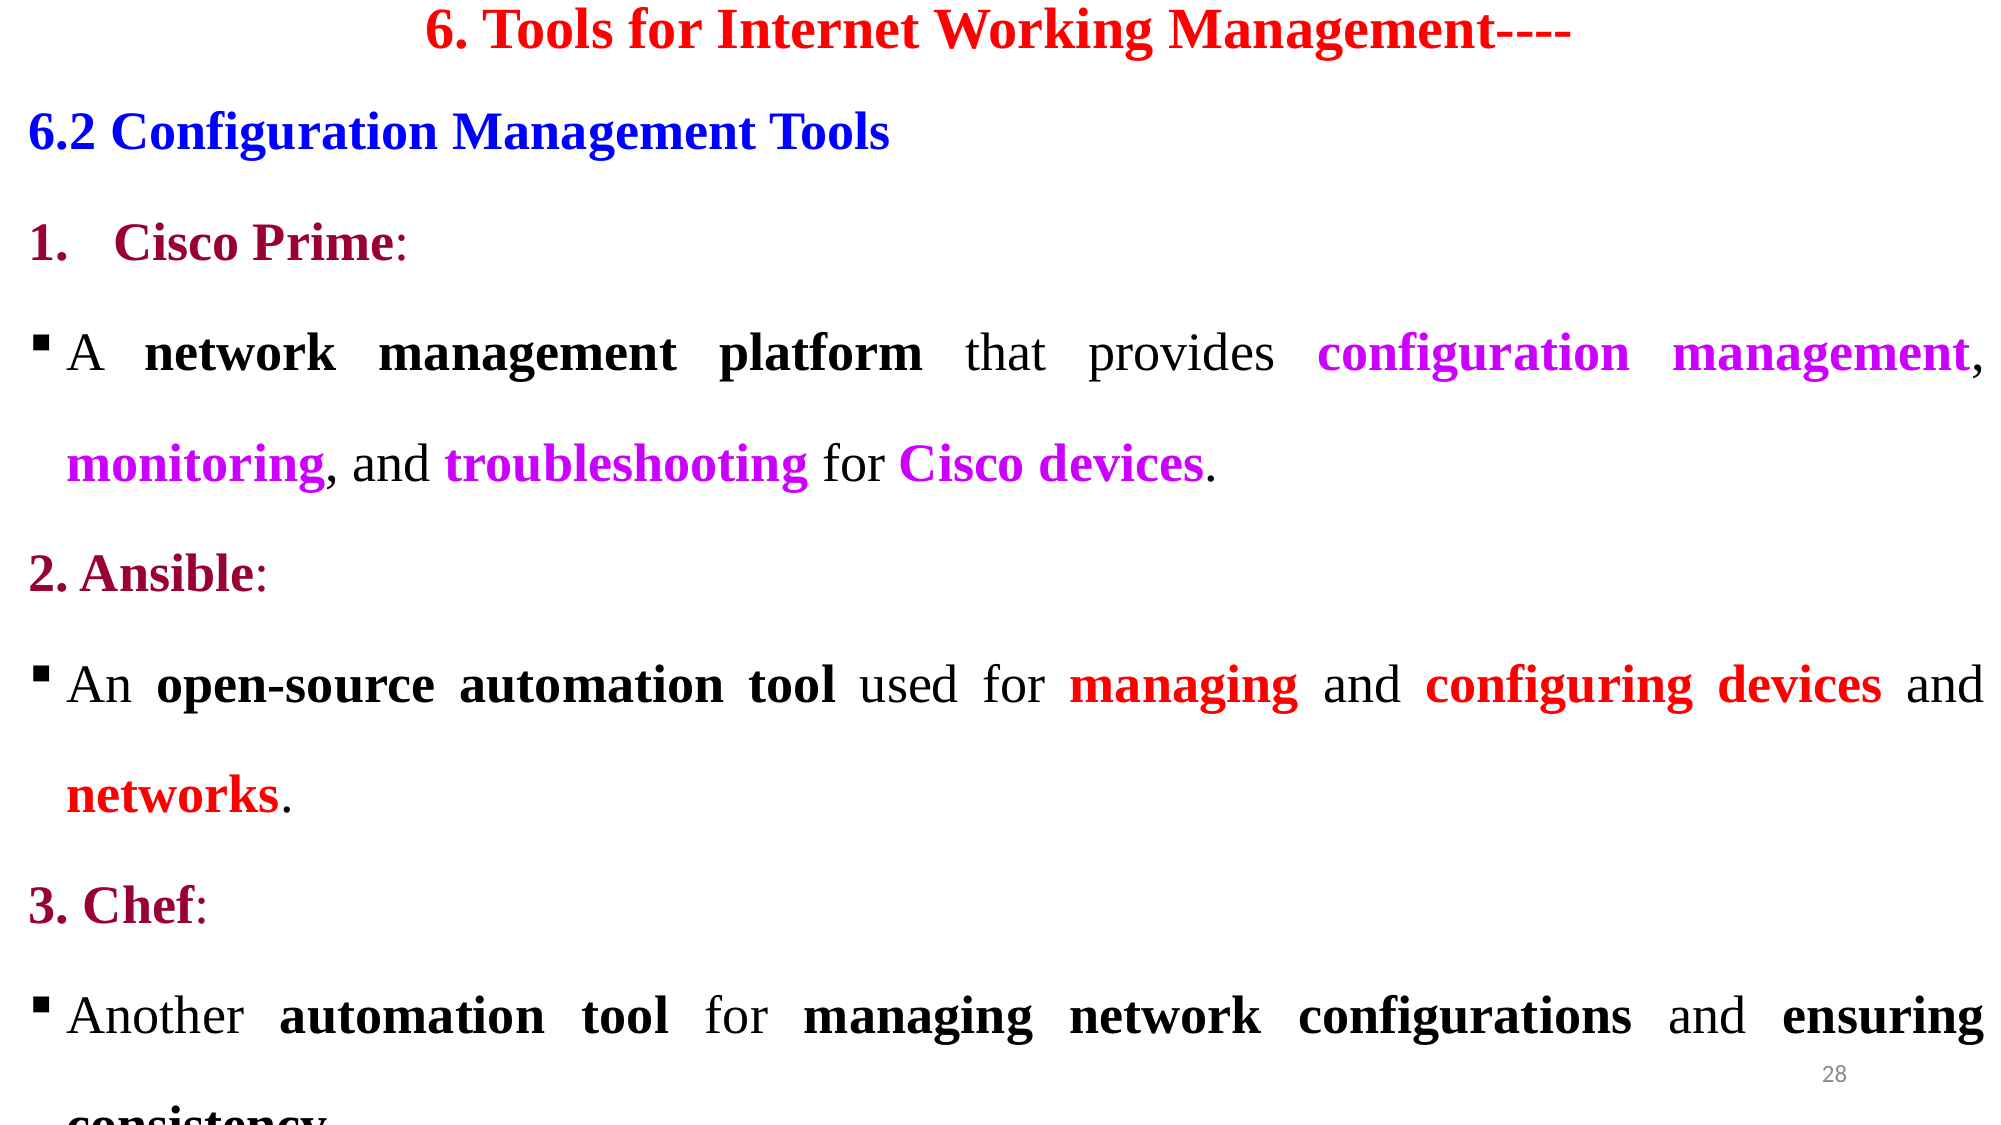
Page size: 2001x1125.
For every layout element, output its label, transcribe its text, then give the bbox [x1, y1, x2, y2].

slide_number 28 [1412, 1042, 1863, 1103]
list 6.2 Configuration Management Tools Cisco Prime: A network management platform that provides configuration management, monitoring, and troubleshooting for Cisco devices. 2. Ansible: An open-source automation tool used for managing and configuring devices and networks. 3. Chef: Another automation tool for managing network configurations and ensuring consistency. [13, 42, 2000, 1125]
title 6. Tools for Internet Working Management---- [137, 0, 1863, 42]
